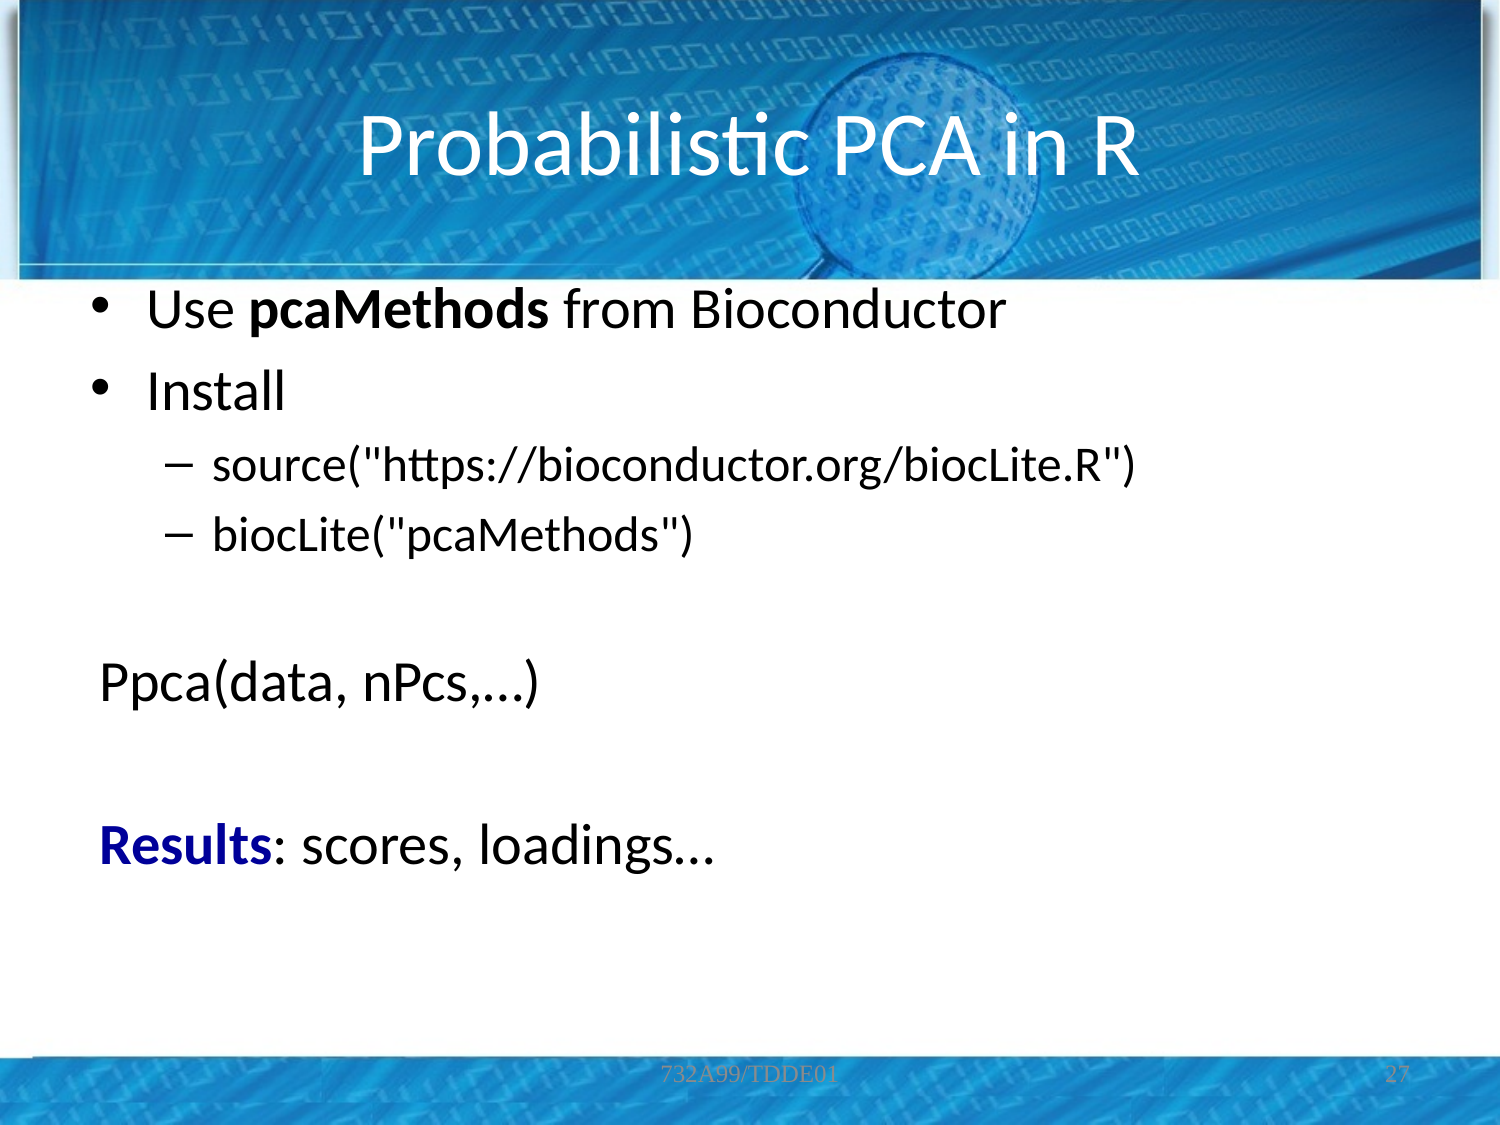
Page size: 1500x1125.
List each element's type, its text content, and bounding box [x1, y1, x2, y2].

picture [0, 0, 1500, 1125]
slide_number 27 [1074, 1042, 1425, 1103]
title Probabilistic PCA in R [75, 45, 1425, 233]
footer 732A99/TDDE01 [512, 1042, 988, 1103]
list Use pcaMethods from Bioconductor Install source("https://bioconductor.org/biocLite.R") biocLite("pcaMethods") Ppca(data, nPcs,…) Results: scores, loadings… [75, 262, 1425, 1005]
